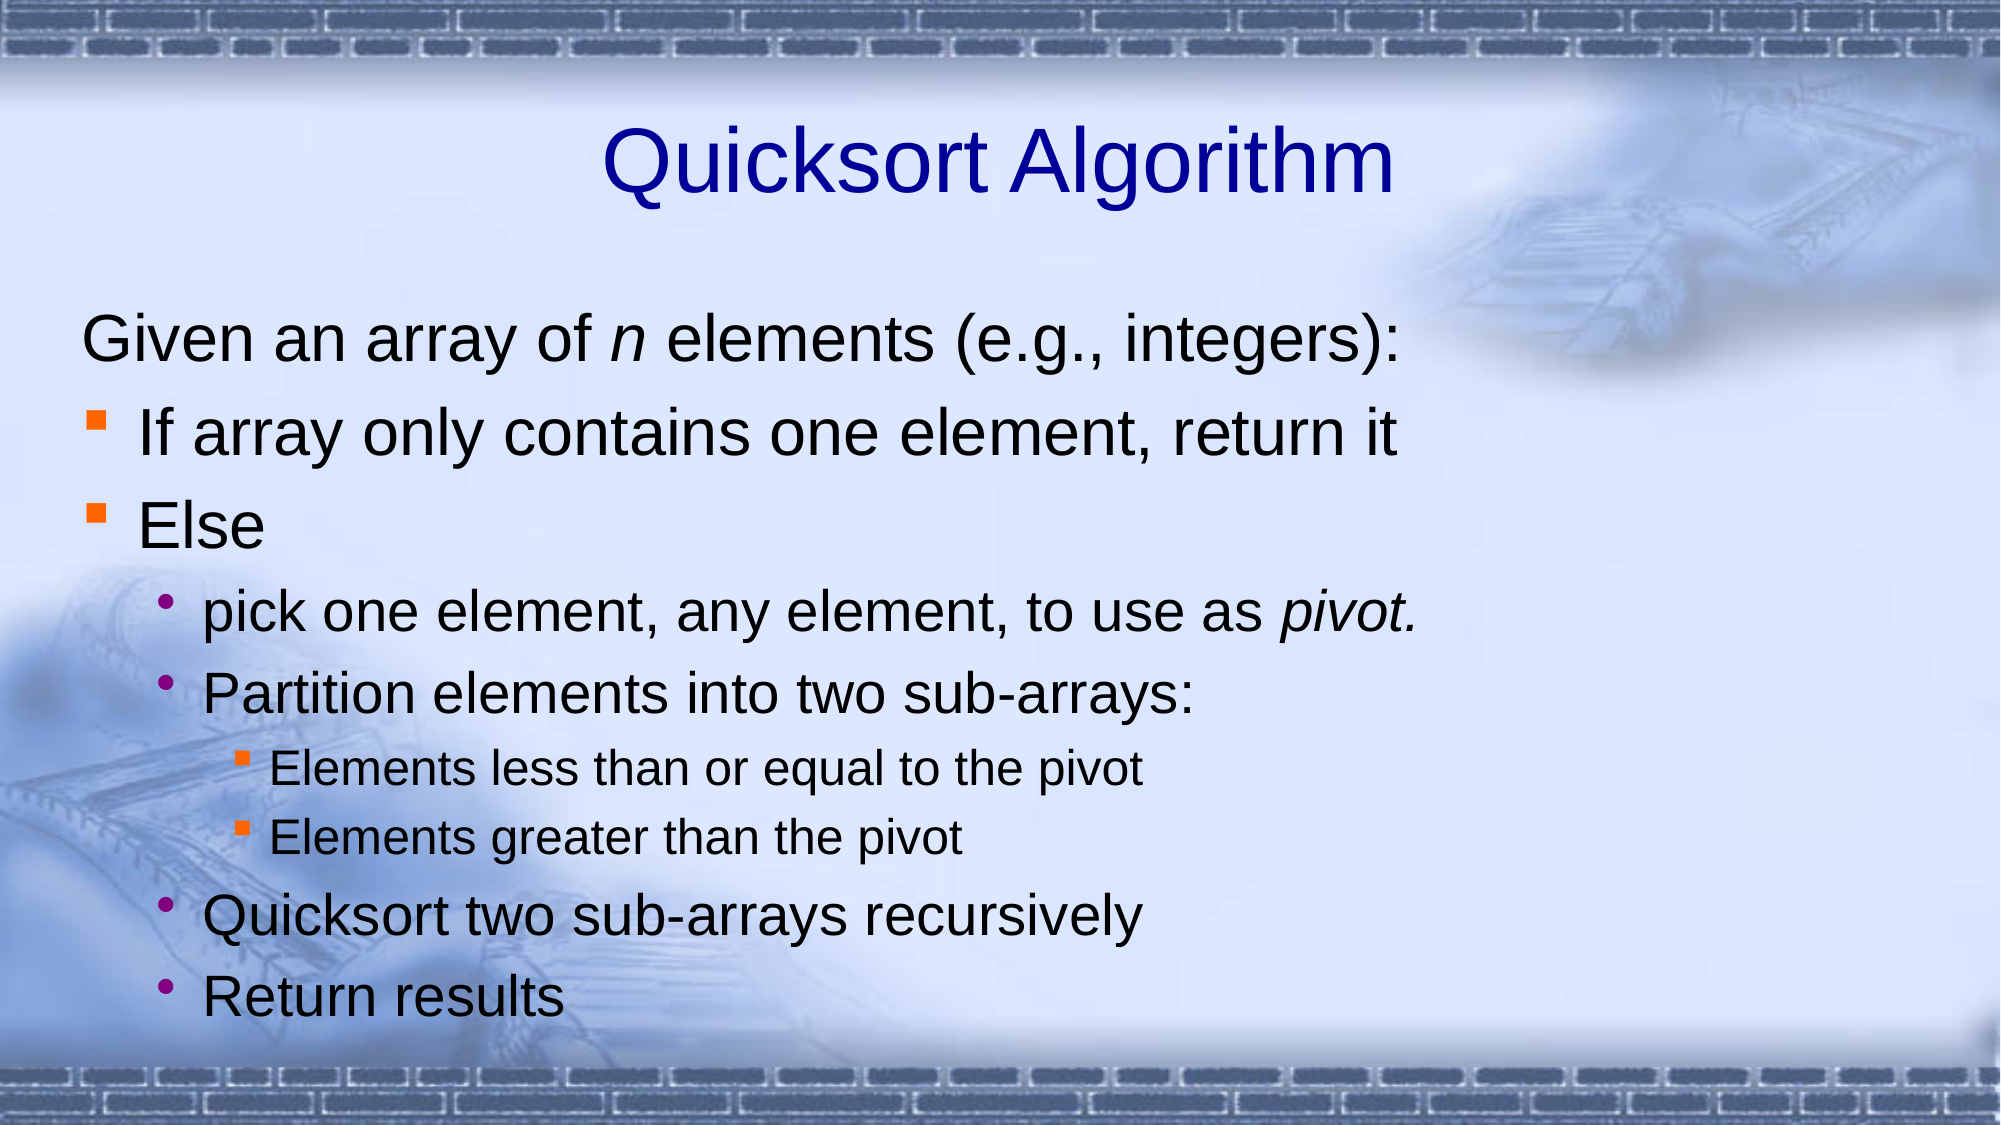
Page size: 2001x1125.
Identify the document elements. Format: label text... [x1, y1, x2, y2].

list Given an array of n elements (e.g., integers): If array only contains one element, return it Else pick one element, any element, to use as pivot. Partition elements into two sub-arrays: Elements less than or equal to the pivot Elements greater than the pivot Quicksort two sub-arrays recursively Return results [65, 287, 1934, 988]
title Quicksort Algorithm [65, 62, 1934, 250]
picture [0, 0, 2001, 1125]
